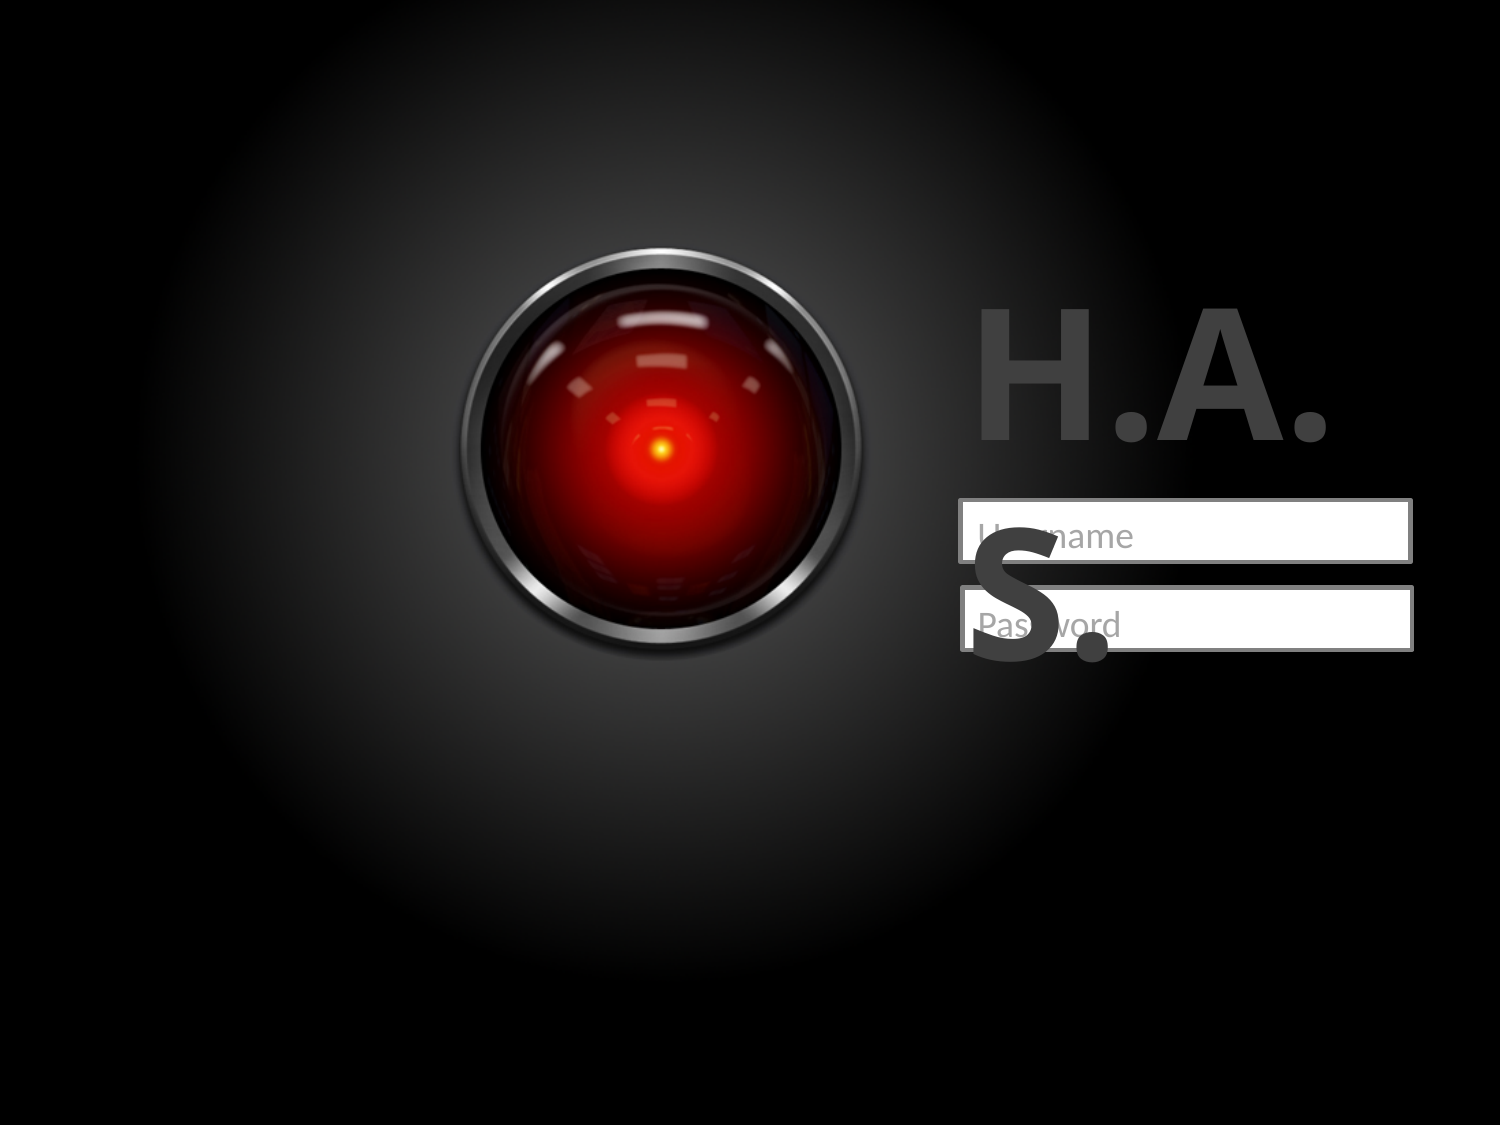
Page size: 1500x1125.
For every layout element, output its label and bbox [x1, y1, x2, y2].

list [0, 0, 1500, 1125]
